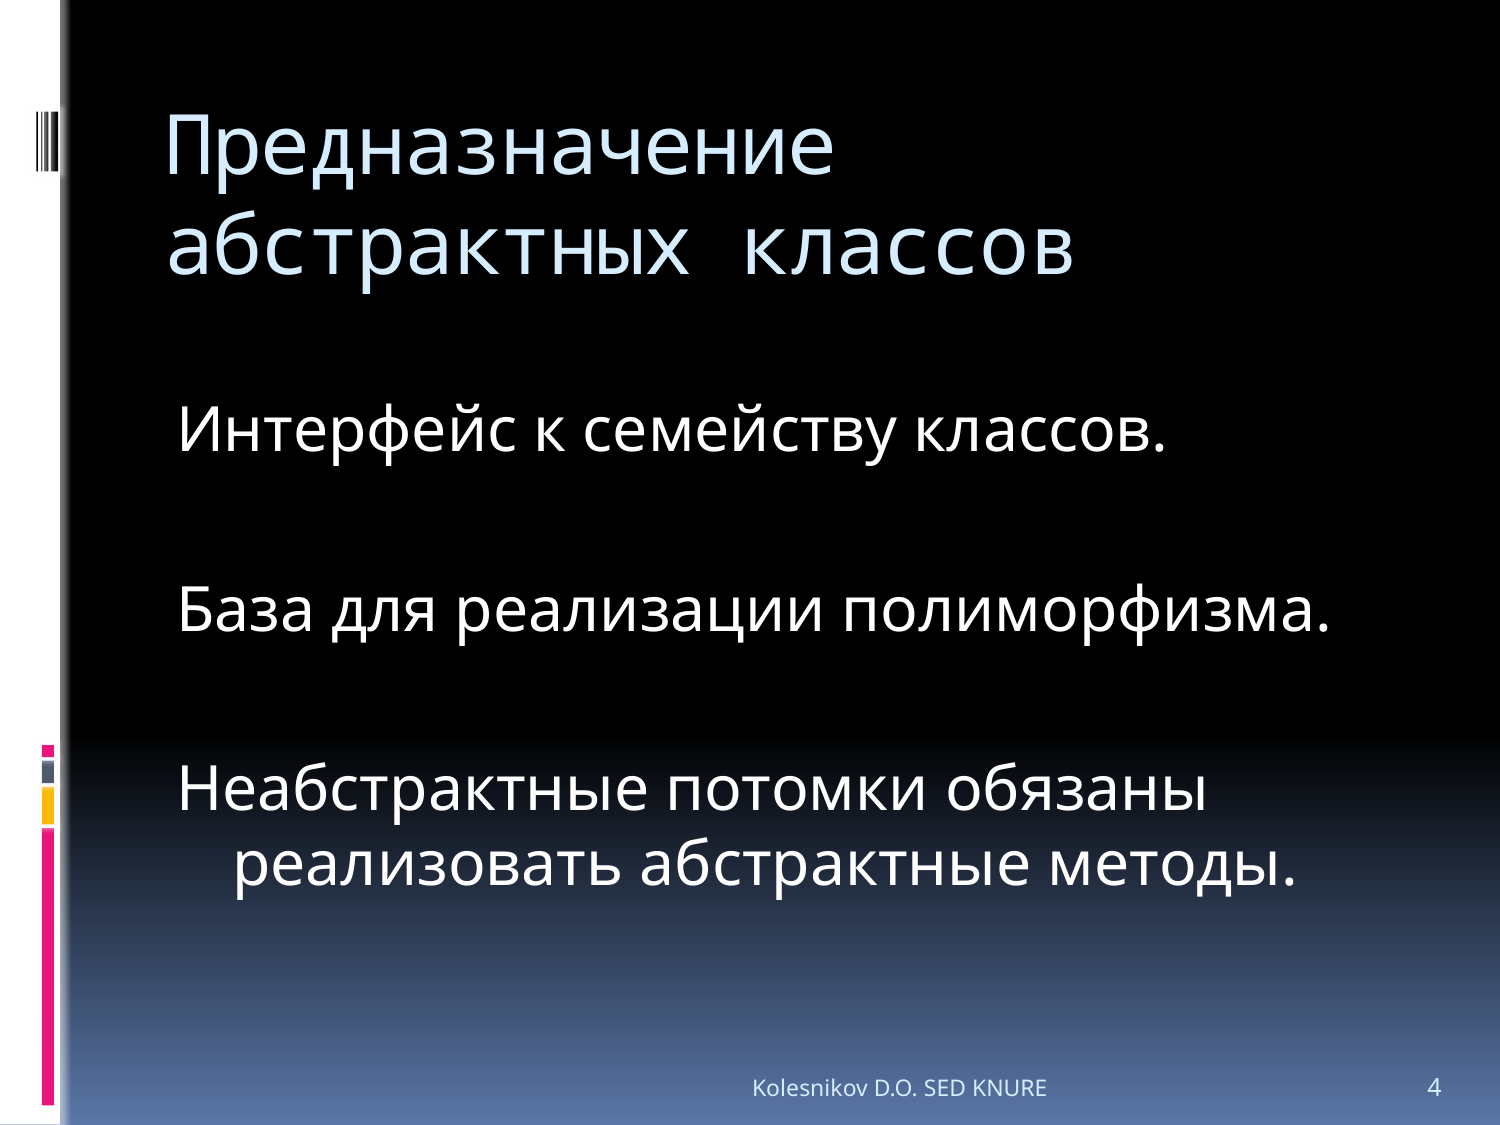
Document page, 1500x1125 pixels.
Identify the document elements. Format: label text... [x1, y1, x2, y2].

footer Kolesnikov D.O. SED KNURE [150, 1052, 1063, 1113]
slide_number 4 [1412, 1052, 1488, 1113]
title Предназначение абстрактных классов [150, 83, 1425, 234]
list Интерфейс к семейству классов. База для реализации полиморфизма. Неабстрактные потомки обязаны реализовать абстрактные методы. [150, 292, 1425, 1043]
